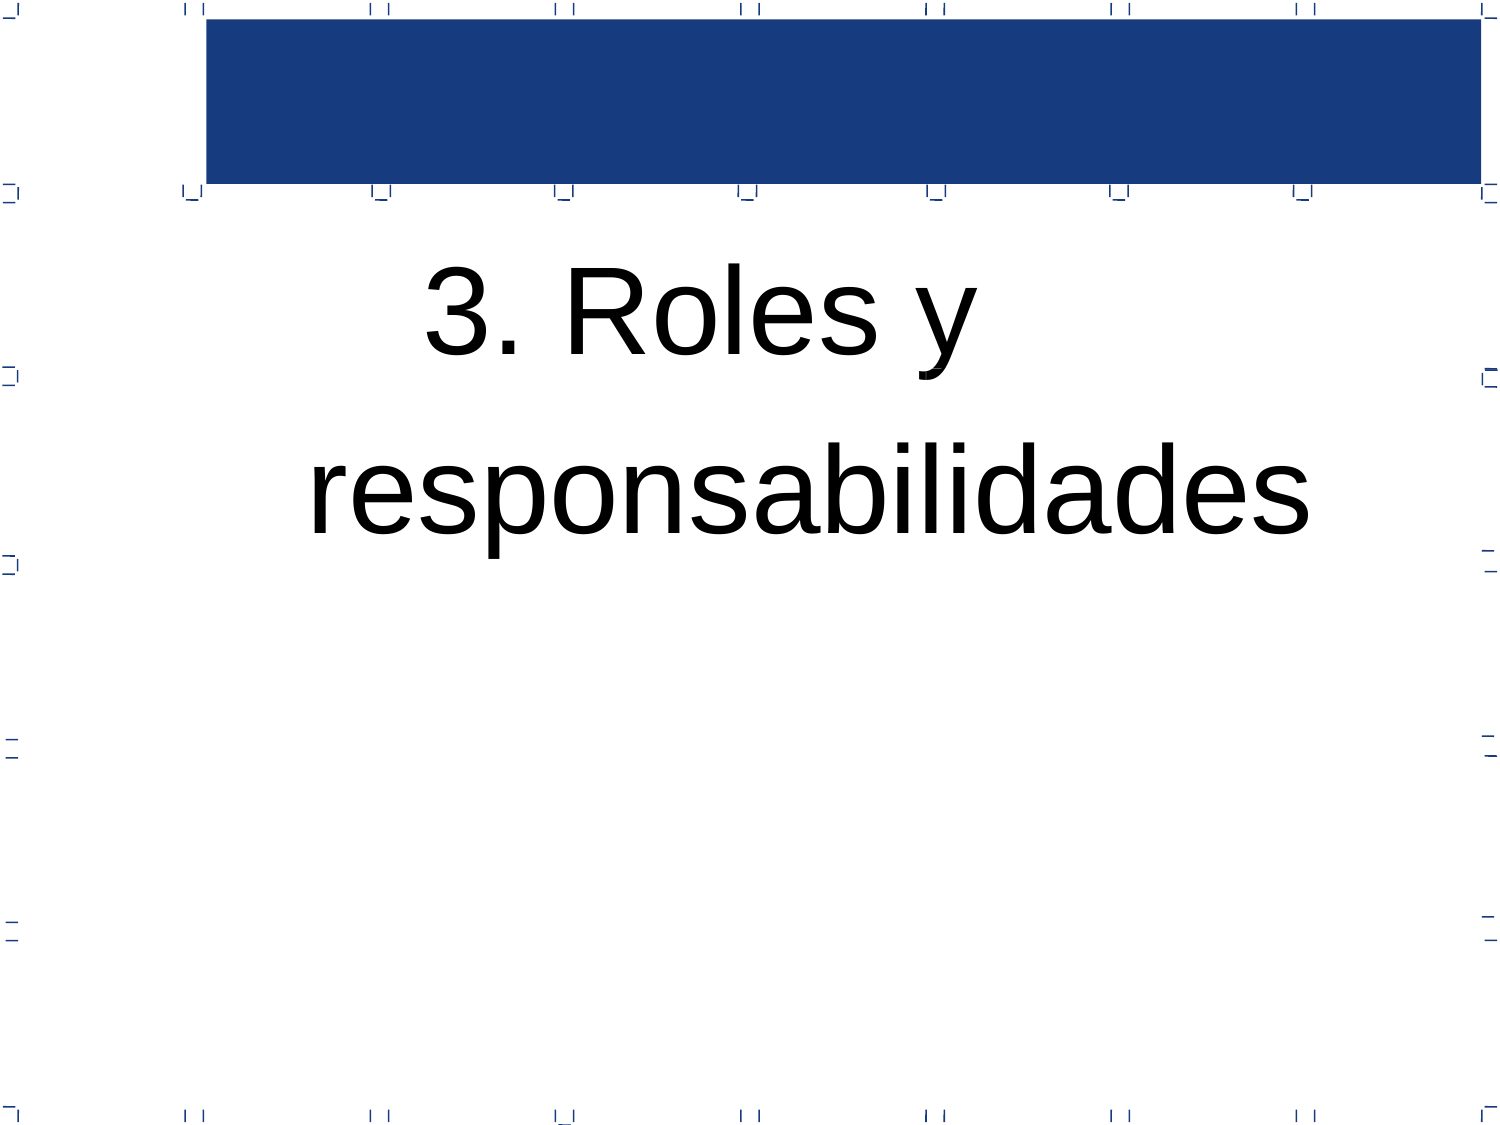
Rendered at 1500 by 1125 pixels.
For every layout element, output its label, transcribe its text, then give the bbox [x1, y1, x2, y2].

text_box 3. Roles y responsabilidades [0, 255, 1471, 566]
text_box [18, 203, 1482, 1106]
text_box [184, 368, 1315, 941]
